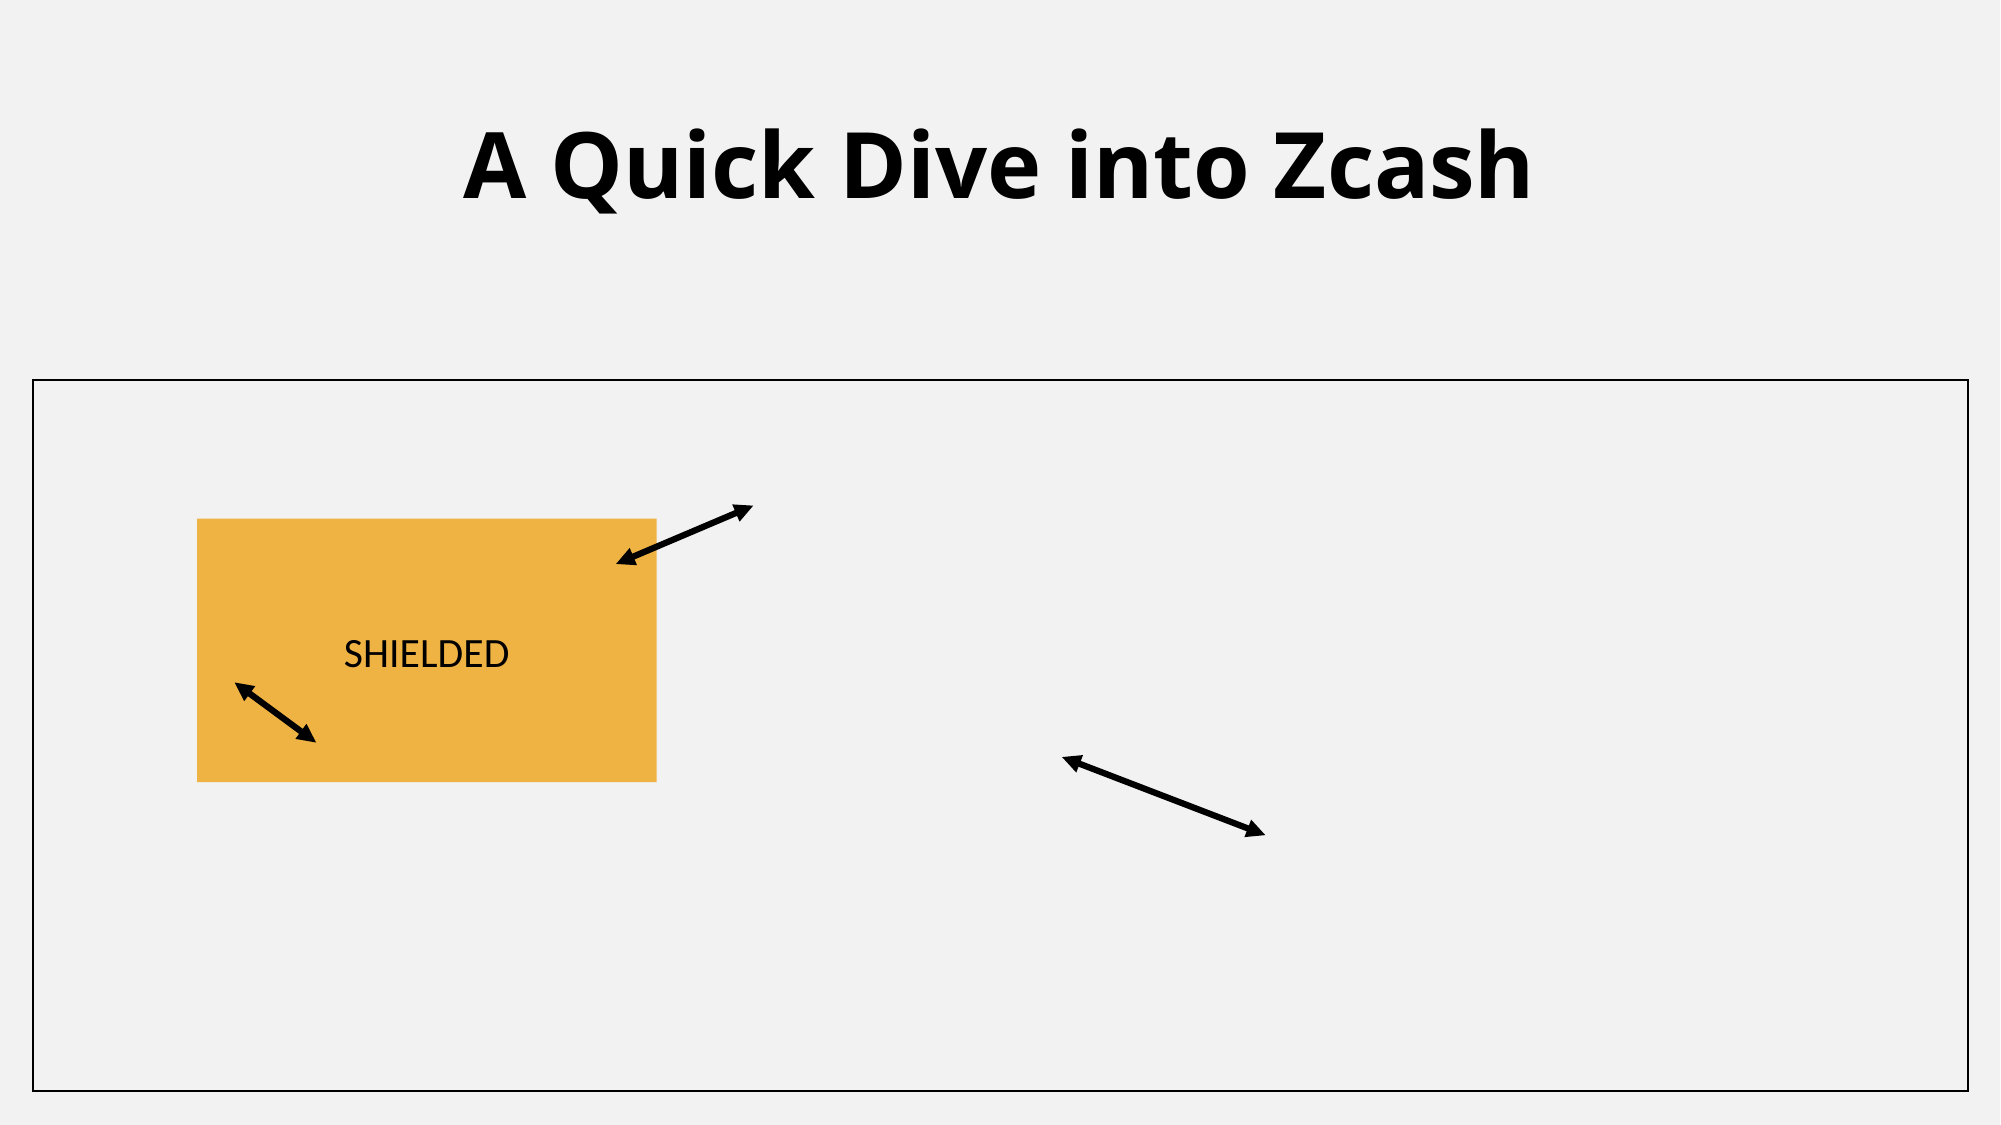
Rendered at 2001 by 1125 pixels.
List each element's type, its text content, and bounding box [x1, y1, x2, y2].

text_box SHIELDED [196, 518, 658, 783]
title A Quick Dive into Zcash [137, 59, 1863, 278]
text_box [234, 682, 317, 743]
text_box [32, 379, 1969, 1092]
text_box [1062, 757, 1266, 836]
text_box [615, 505, 754, 564]
